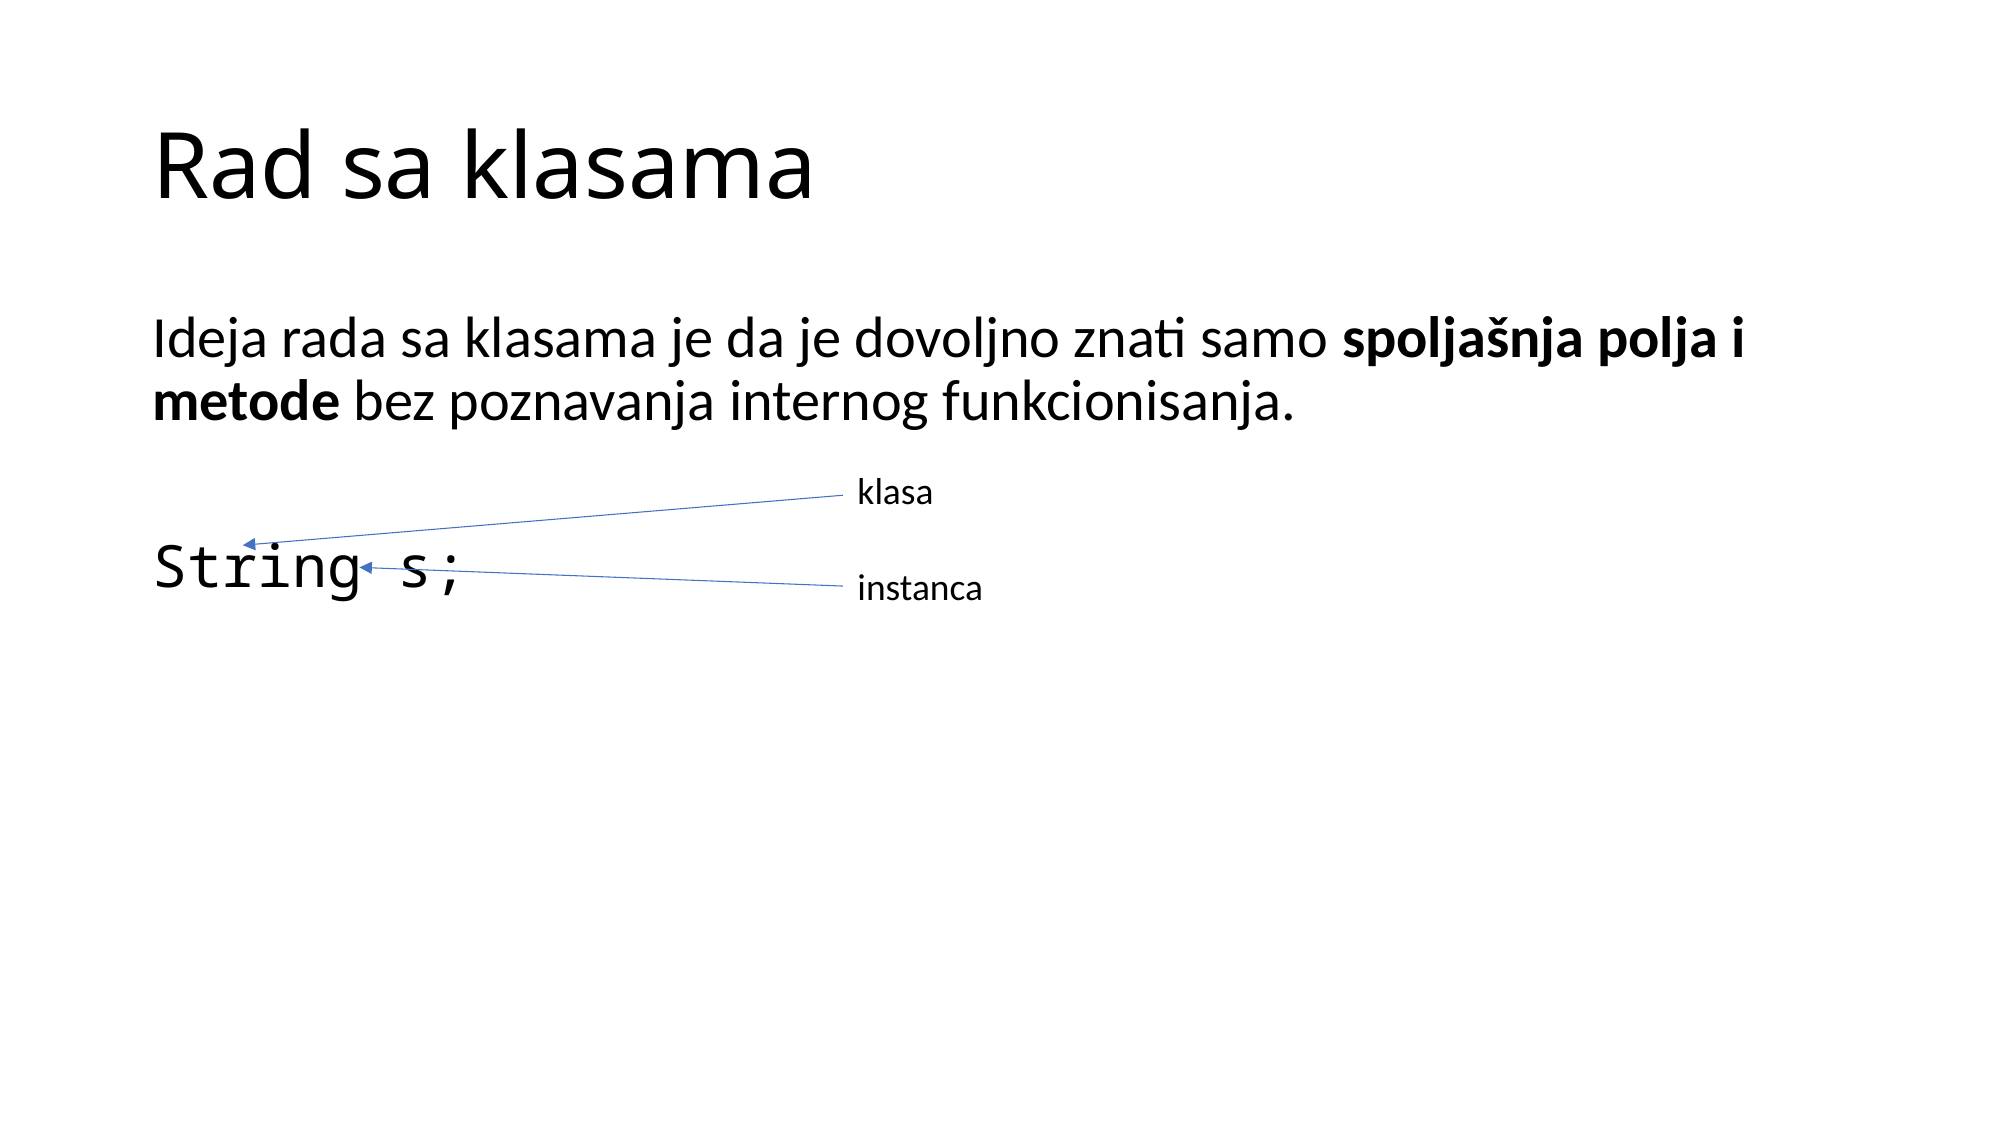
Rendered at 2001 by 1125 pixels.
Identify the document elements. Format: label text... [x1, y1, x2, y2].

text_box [359, 567, 843, 587]
text_box instanca [842, 555, 1188, 616]
list Ideja rada sa klasama je da je dovoljno znati samo spoljašnja polja i metode bez poznavanja internog funkcionisanja. String s; [137, 299, 1863, 1014]
title Rad sa klasama [137, 59, 1863, 278]
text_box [242, 495, 843, 546]
text_box klasa [842, 459, 1188, 520]
